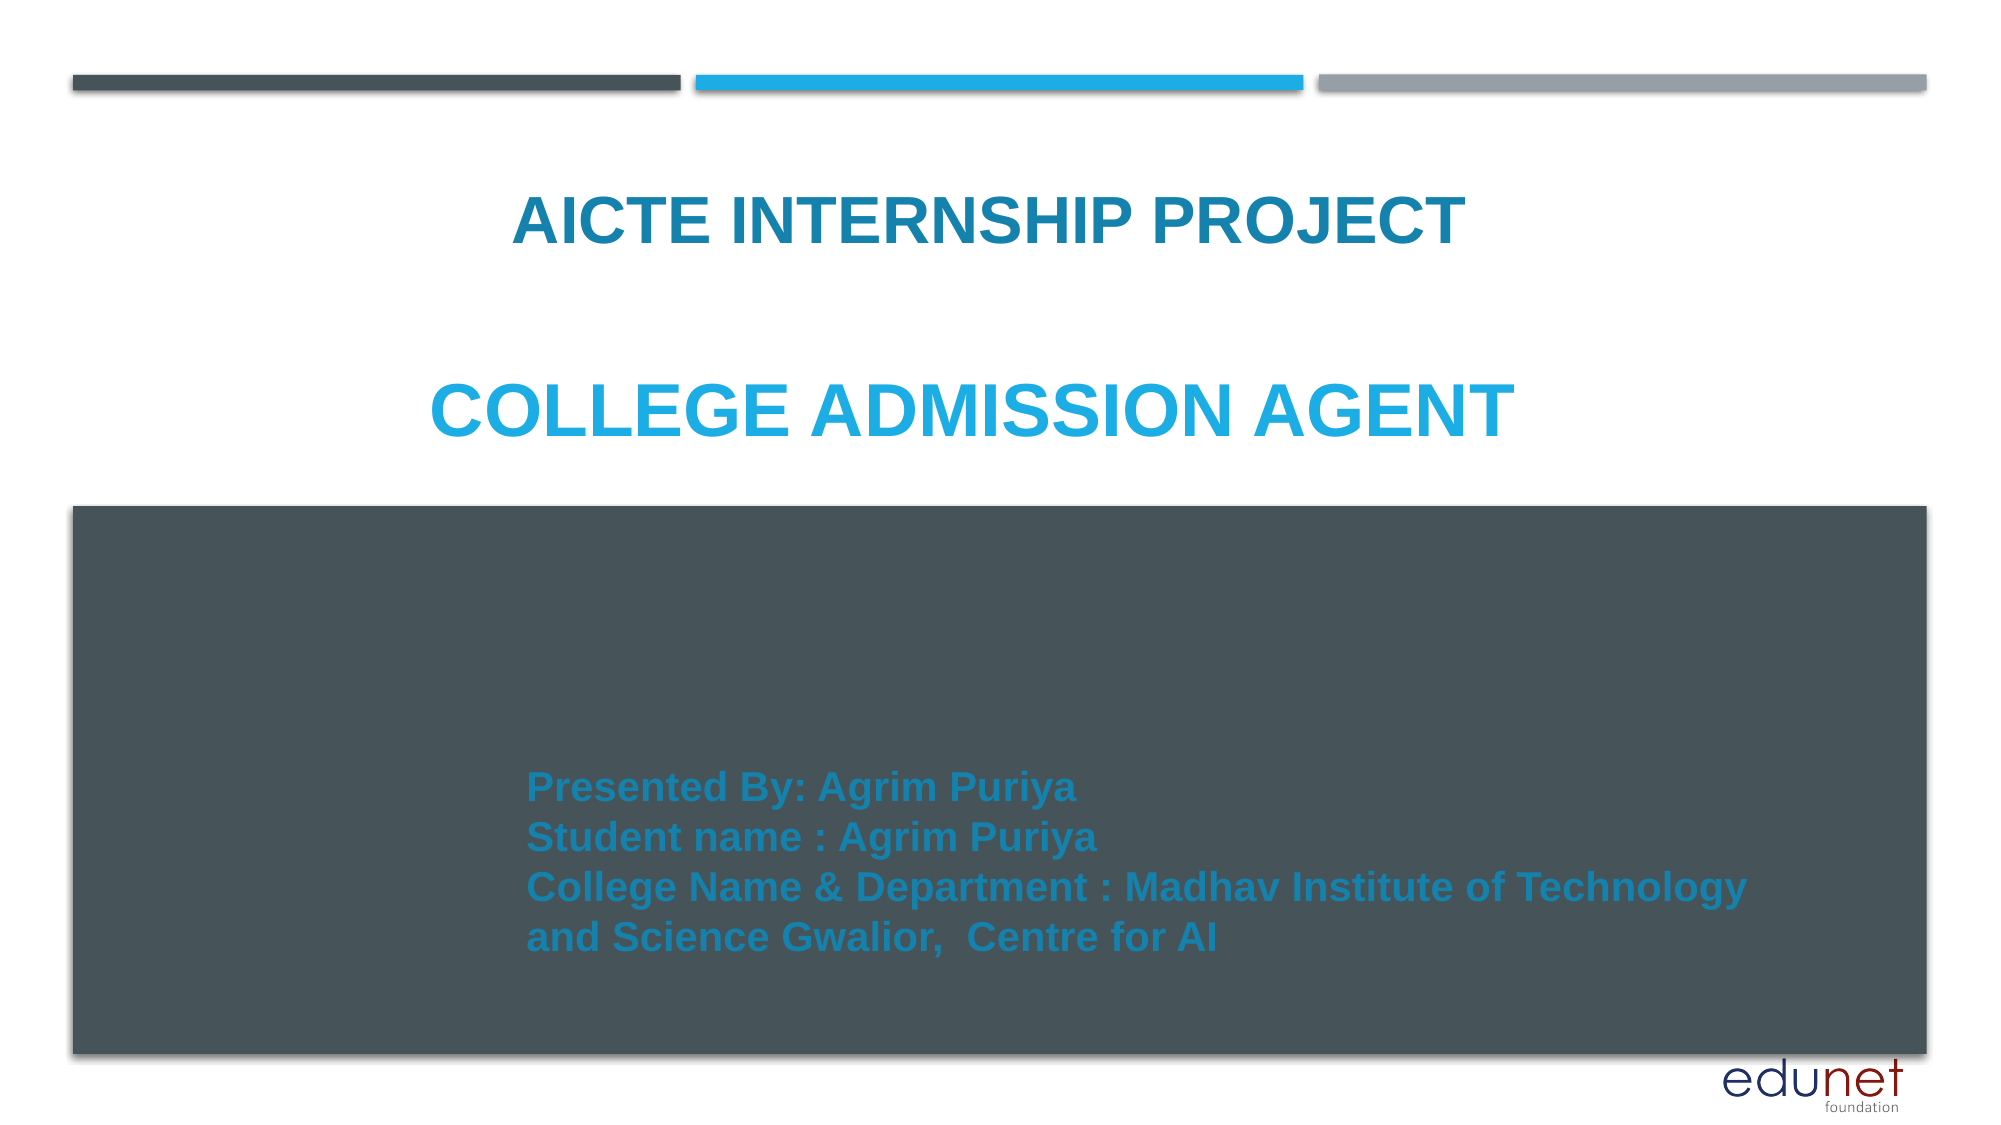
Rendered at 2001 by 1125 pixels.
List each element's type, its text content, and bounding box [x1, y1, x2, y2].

text_box Presented By: Agrim Puriya Student name : Agrim Puriya College Name & Department : Madhav Institute of Technology and Science Gwalior, Centre for AI [511, 752, 1821, 1018]
title COLLEGE admission agent [222, 298, 1723, 460]
picture [1719, 1056, 1905, 1116]
text_box AICTE INTERNSHIP PROJECT [0, 169, 2000, 265]
